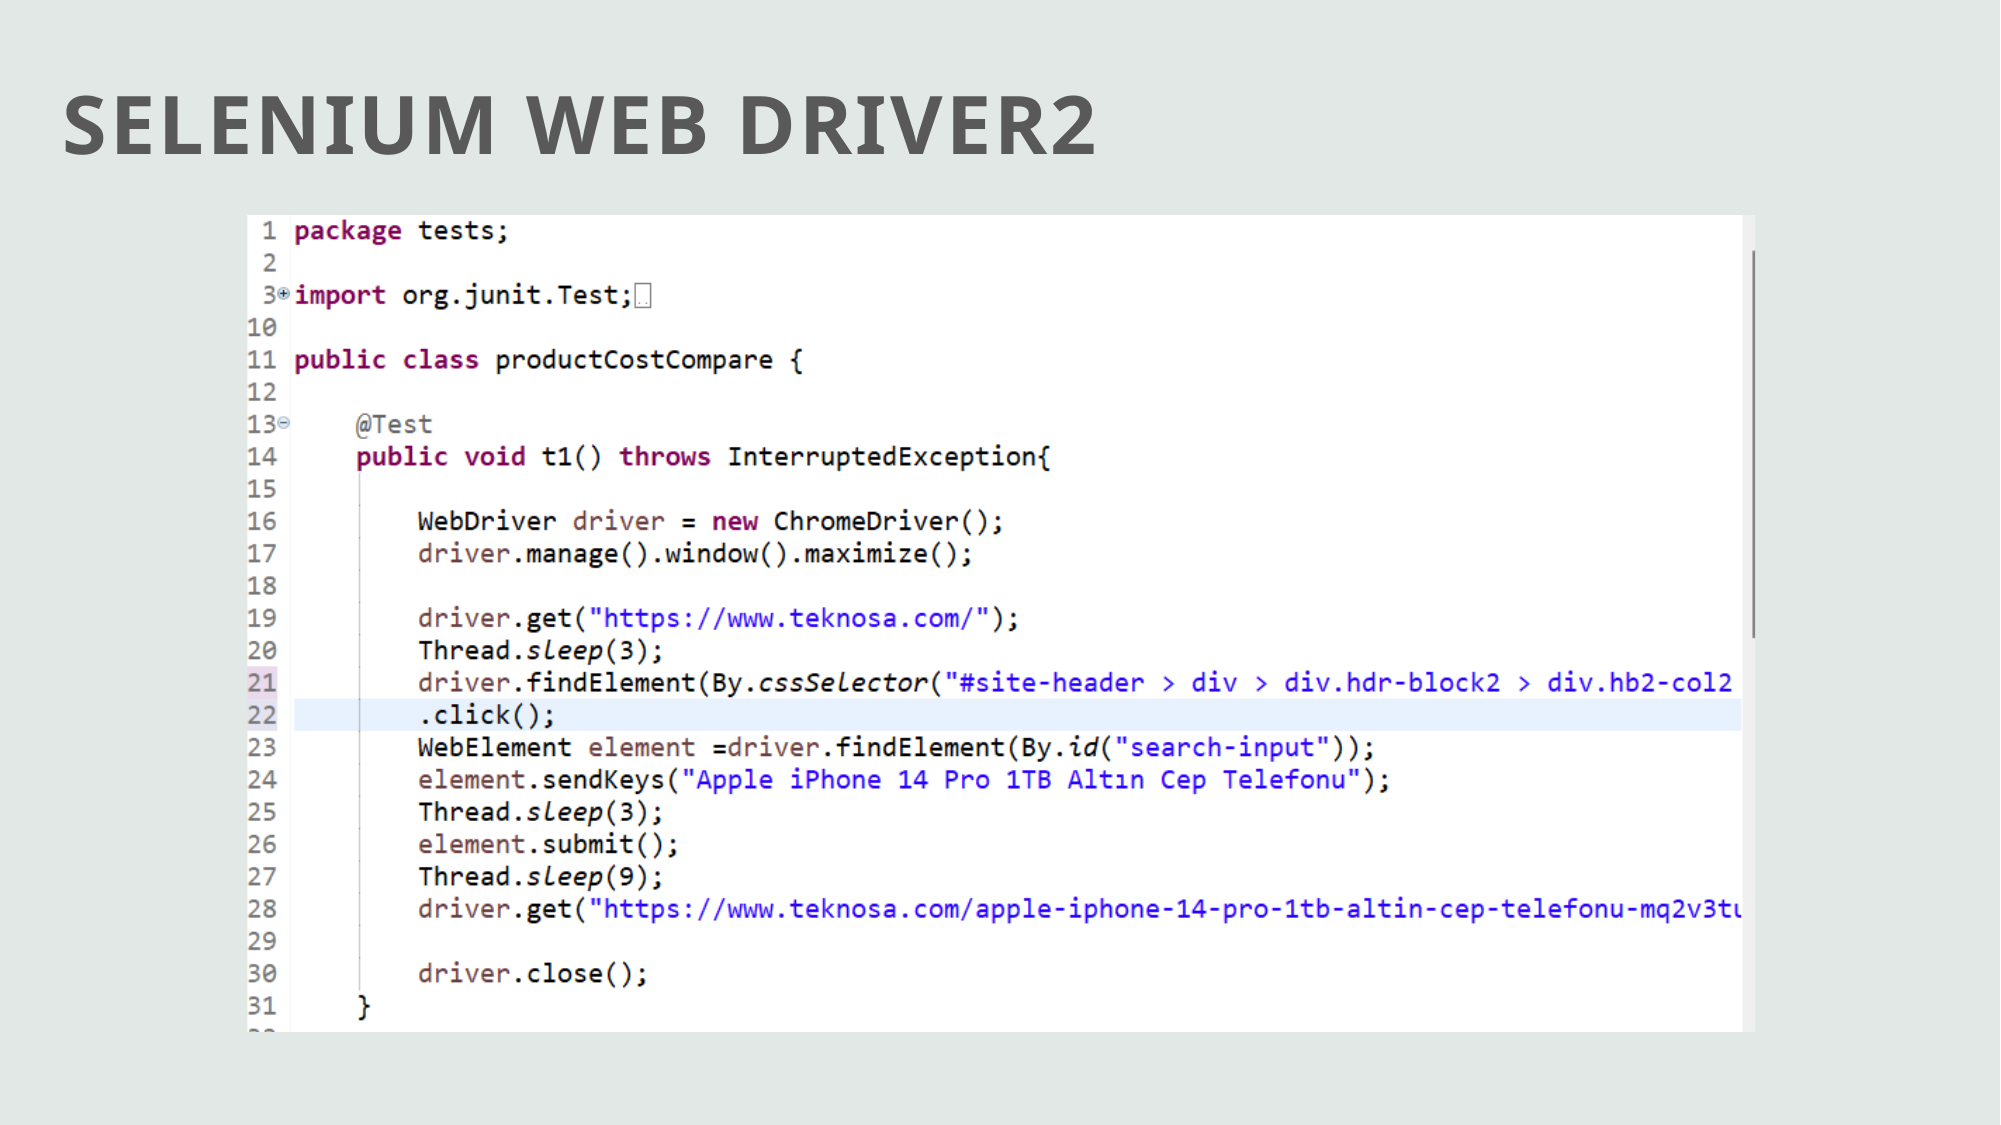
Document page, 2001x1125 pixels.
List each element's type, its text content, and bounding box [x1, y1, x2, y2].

text_box SELENIUM WEB DRIVER2 [47, 27, 1385, 179]
picture [247, 215, 1756, 1033]
